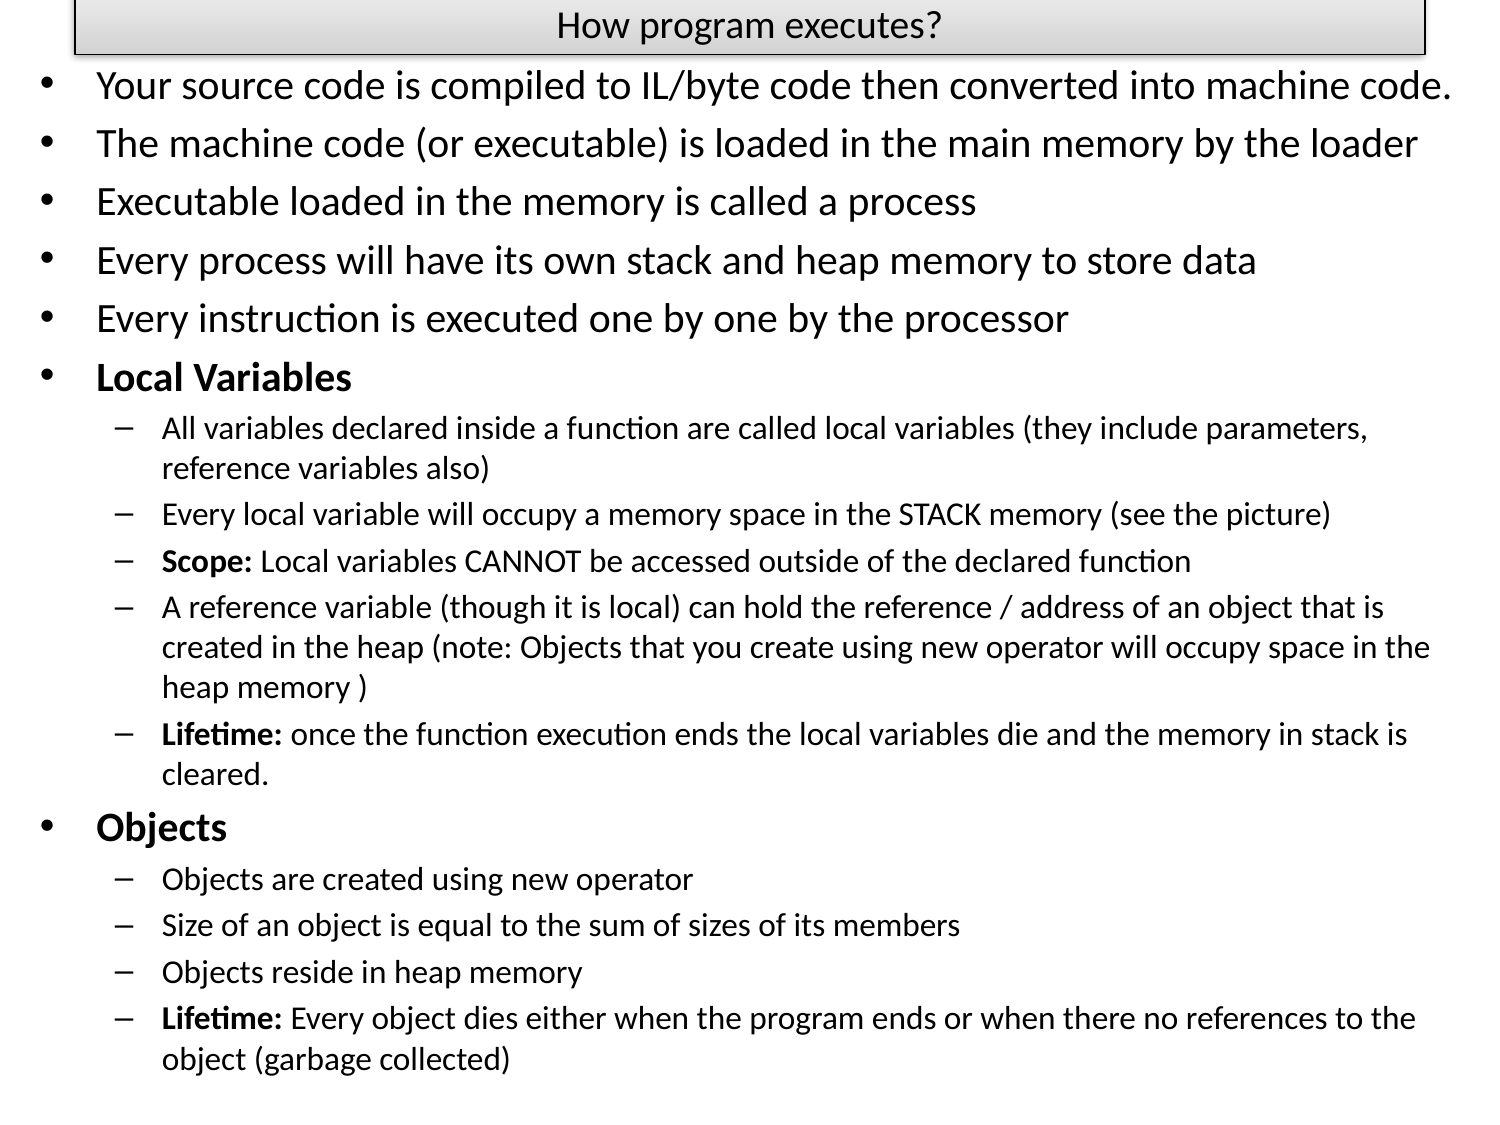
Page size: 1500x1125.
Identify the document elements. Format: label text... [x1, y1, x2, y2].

list Your source code is compiled to IL/byte code then converted into machine code. The machine code (or executable) is loaded in the main memory by the loader Executable loaded in the memory is called a process Every process will have its own stack and heap memory to store data Every instruction is executed one by one by the processor Local Variables All variables declared inside a function are called local variables (they include parameters, reference variables also) Every local variable will occupy a memory space in the STACK memory (see the picture) Scope: Local variables CANNOT be accessed outside of the declared function A reference variable (though it is local) can hold the reference / address of an object that is created in the heap (note: Objects that you create using new operator will occupy space in the heap memory ) Lifetime: once the function execution ends the local variables die and the memory in stack is cleared. Objects Objects are created using new operator Size of an object is equal to the sum of sizes of its members Objects reside in heap memory Lifetime: Every object dies either when the program ends or when there no references to the object (garbage collected) [24, 50, 1488, 1075]
title How program executes? [74, 0, 1426, 50]
